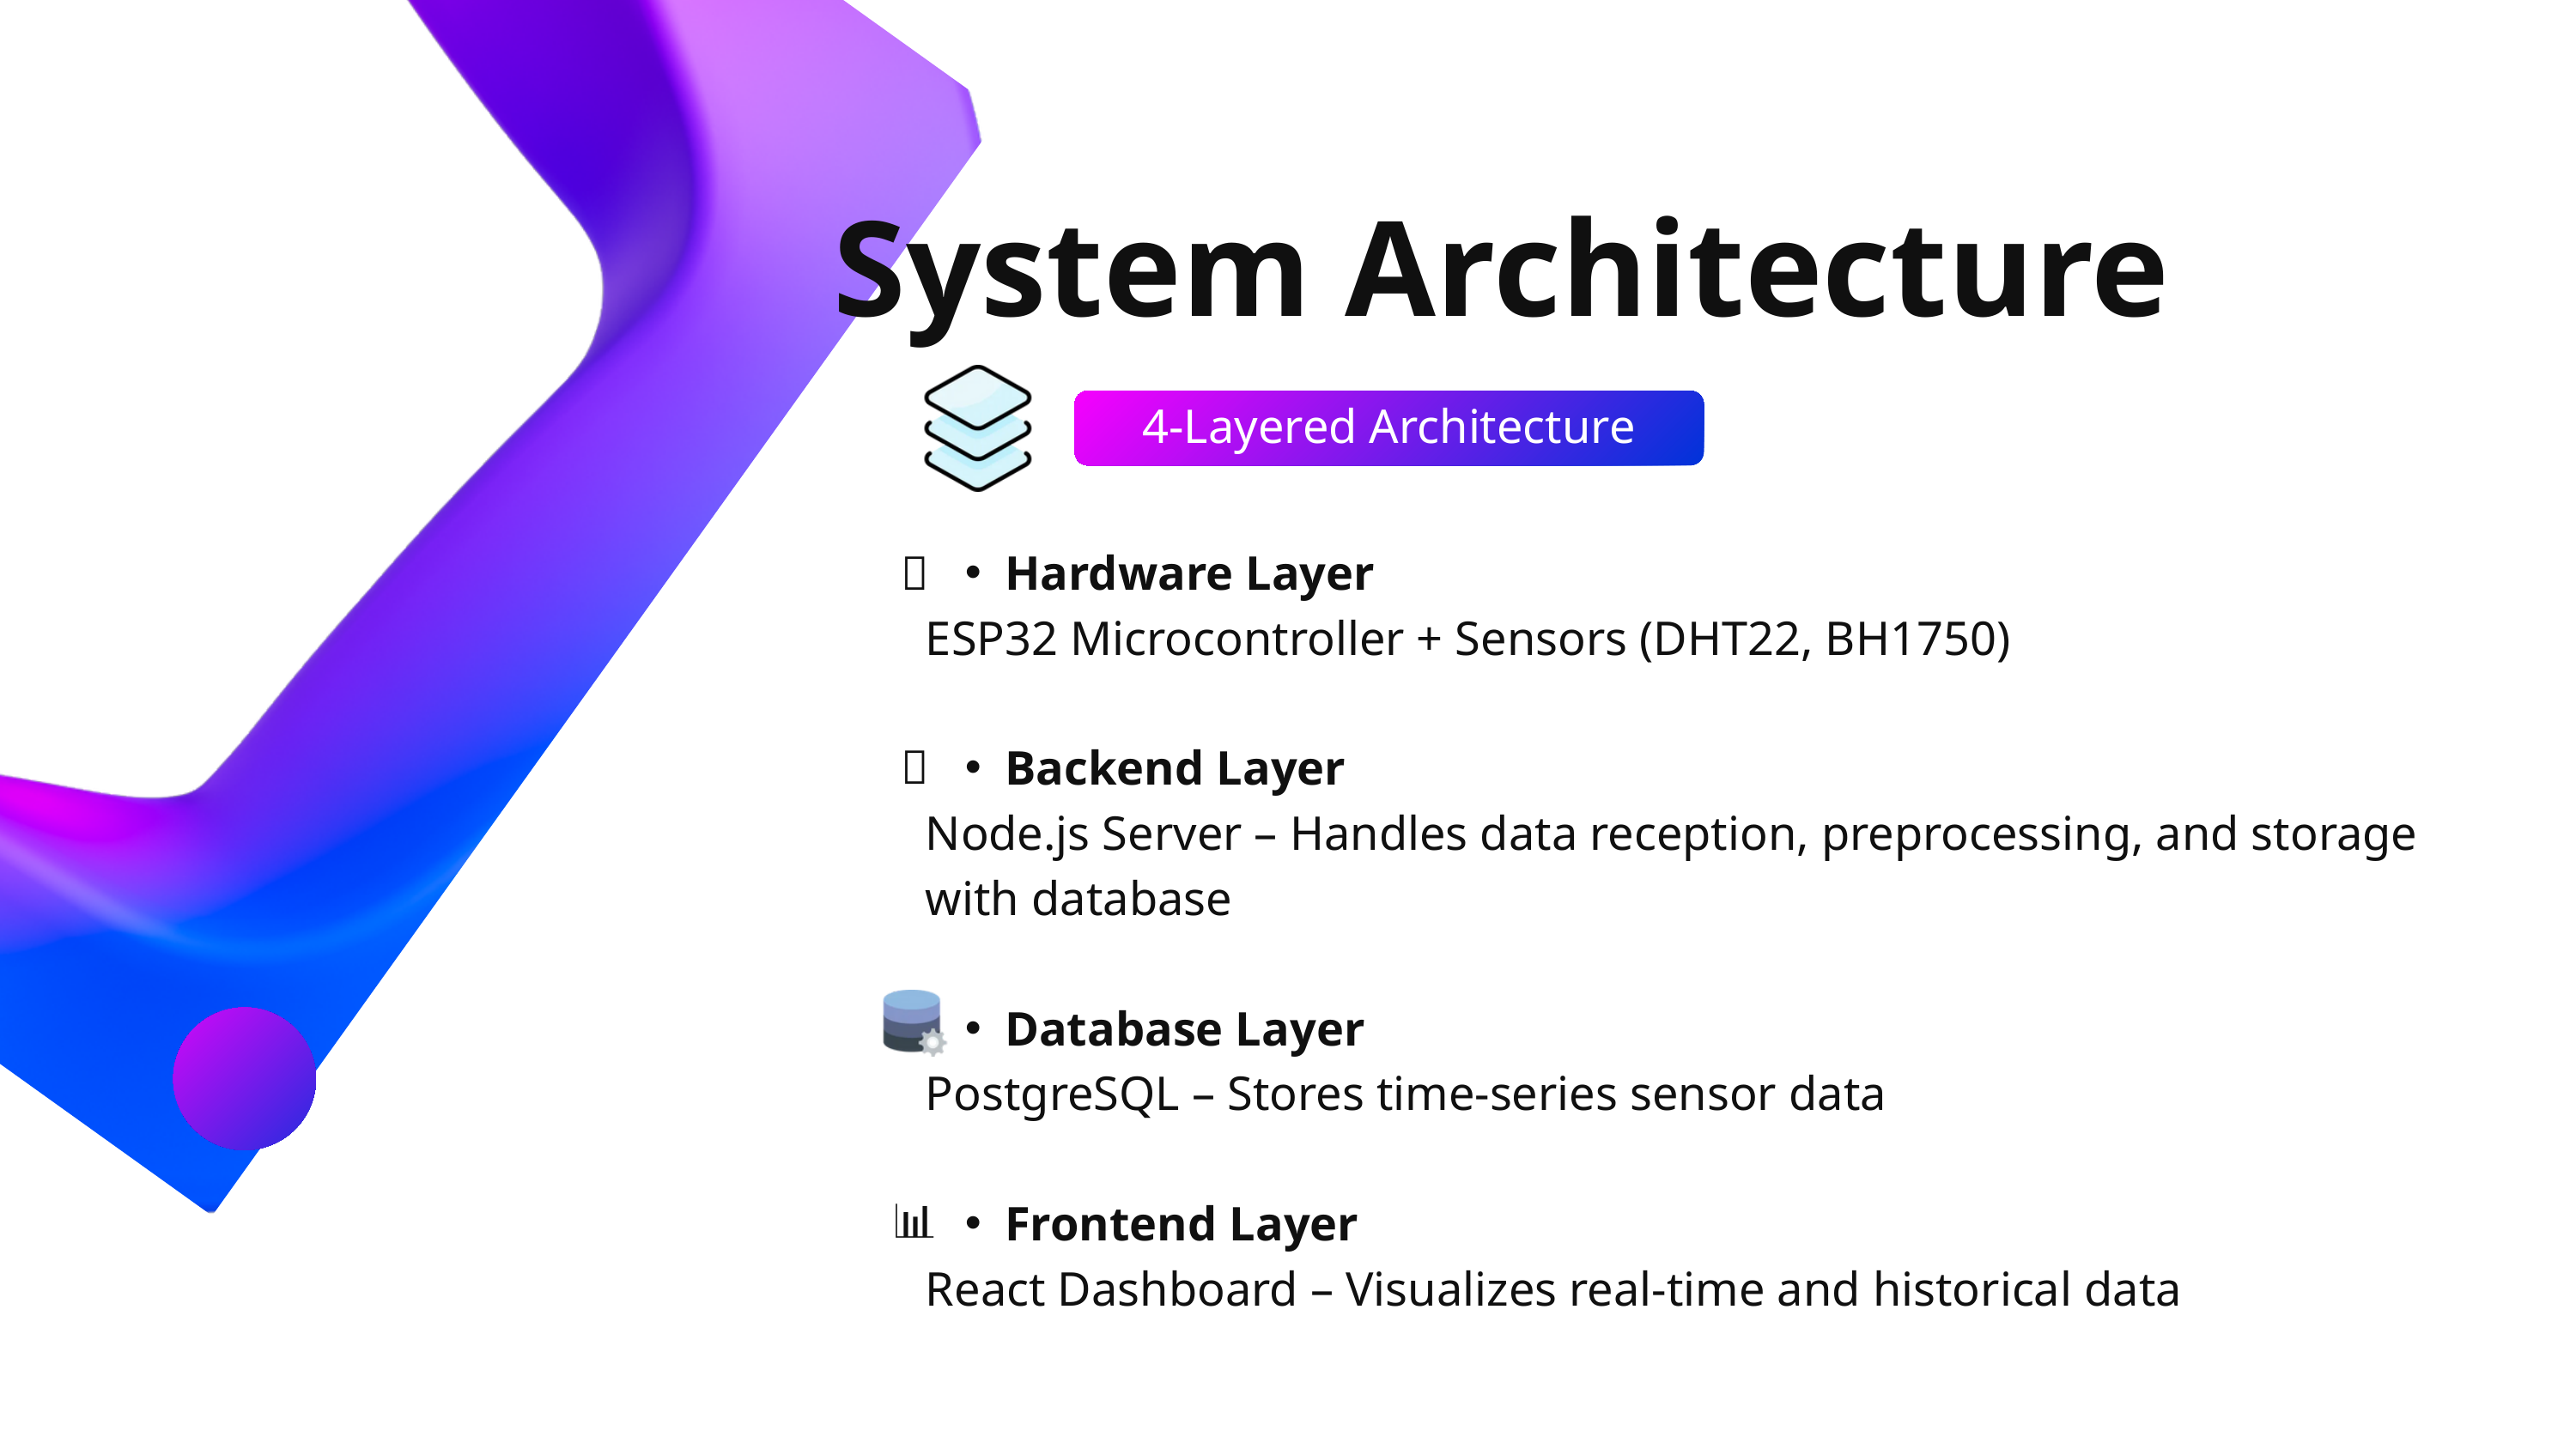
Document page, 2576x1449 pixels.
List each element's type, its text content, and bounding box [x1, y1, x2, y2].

text_box System Architecture [833, 185, 2432, 343]
text_box [882, 990, 949, 1057]
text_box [173, 1007, 317, 1151]
text_box 🌐 [885, 728, 945, 794]
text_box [1074, 391, 1704, 466]
text_box 🔌 [885, 534, 945, 600]
text_box 📊 [885, 1181, 945, 1246]
text_box [914, 365, 1042, 492]
text_box Hardware Layer ESP32 Microcontroller + Sensors (DHT22, BH1750) Backend Layer Node.js Server – Handles data reception, preprocessing, and storage with database Database Layer PostgreSQL – Stores time-series sensor data Frontend Layer React Dashboard – Visualizes real-time and historical data [925, 534, 2432, 1446]
text_box [0, 0, 1002, 1216]
